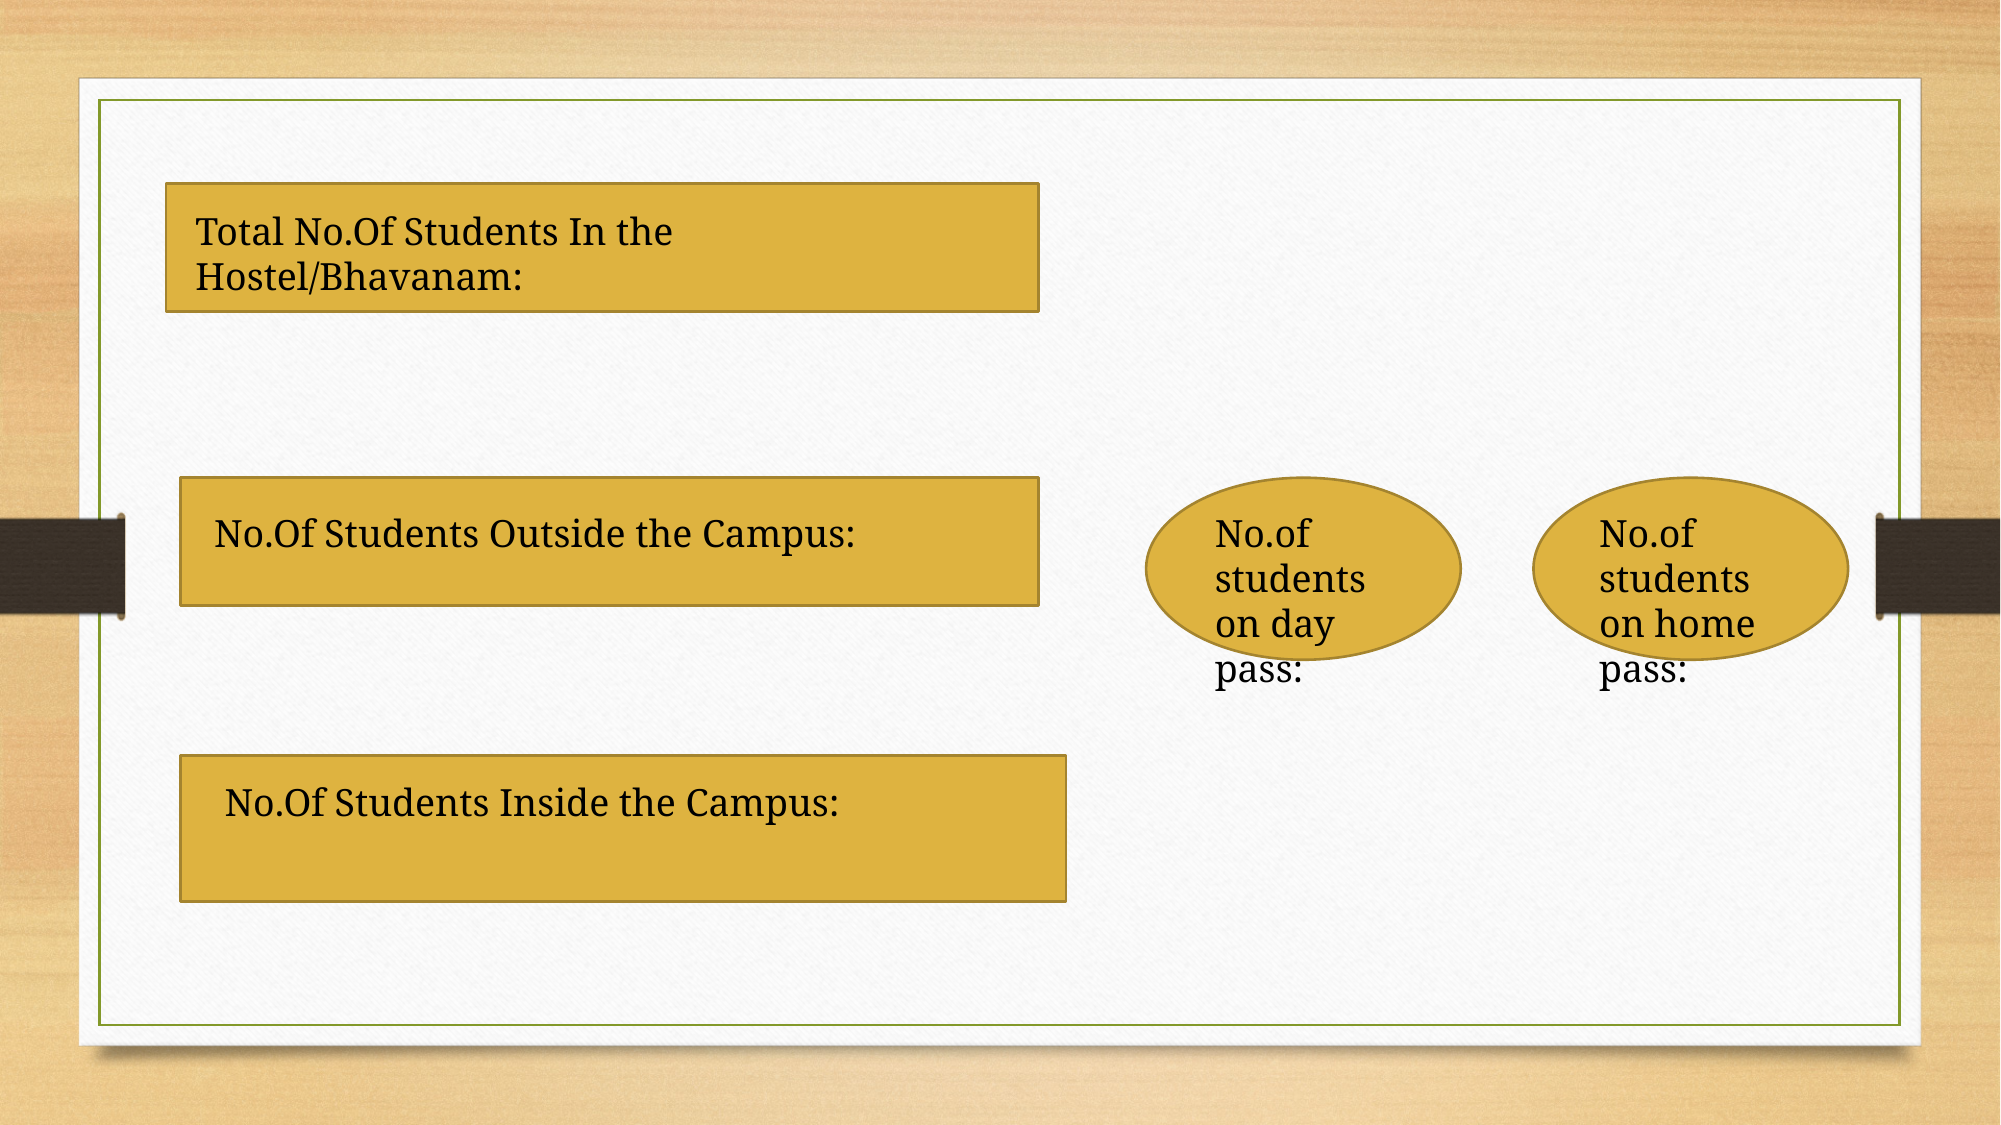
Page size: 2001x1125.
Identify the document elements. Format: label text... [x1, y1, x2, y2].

picture [0, 0, 2001, 1125]
text_box No.of students on day pass: [1199, 502, 1416, 698]
text_box [165, 182, 1040, 313]
text_box [1144, 476, 1414, 639]
text_box [1532, 476, 1850, 638]
text_box [179, 476, 1040, 607]
text_box No.of students on home pass: [1584, 502, 1801, 698]
text_box [179, 754, 1067, 903]
text_box No.Of Students Outside the Campus: [199, 502, 1012, 563]
text_box [1416, 503, 1463, 634]
text_box Total No.Of Students In the Hostel/Bhavanam: [180, 200, 1026, 306]
text_box No.Of Students Inside the Campus: [180, 771, 1039, 832]
